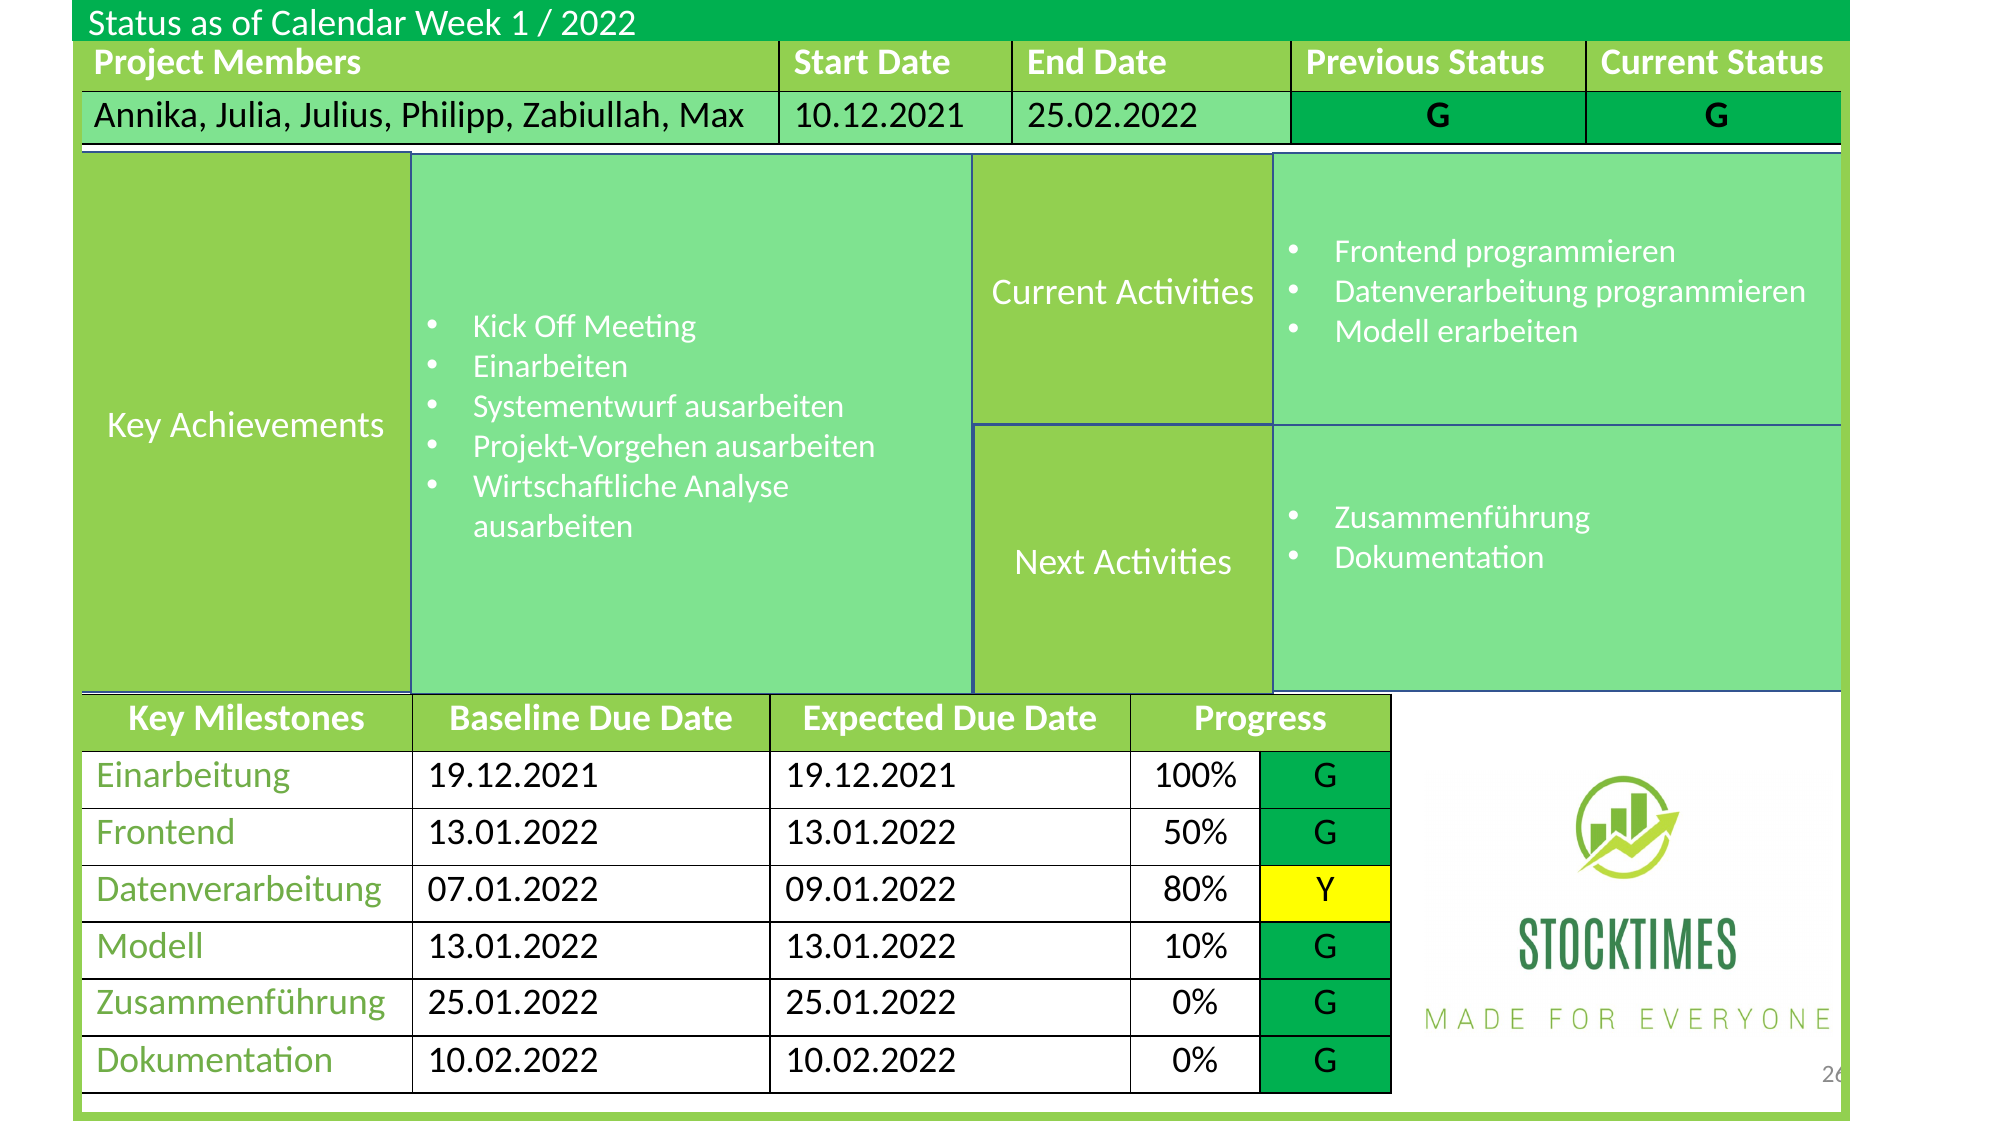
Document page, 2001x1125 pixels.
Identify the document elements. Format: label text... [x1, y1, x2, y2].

slide_number 26 [1412, 1042, 1863, 1103]
picture [1424, 770, 1833, 1037]
text_box Status as of Calendar Week 1 / 2022 [72, 0, 1850, 41]
text_box [77, 41, 1847, 1118]
